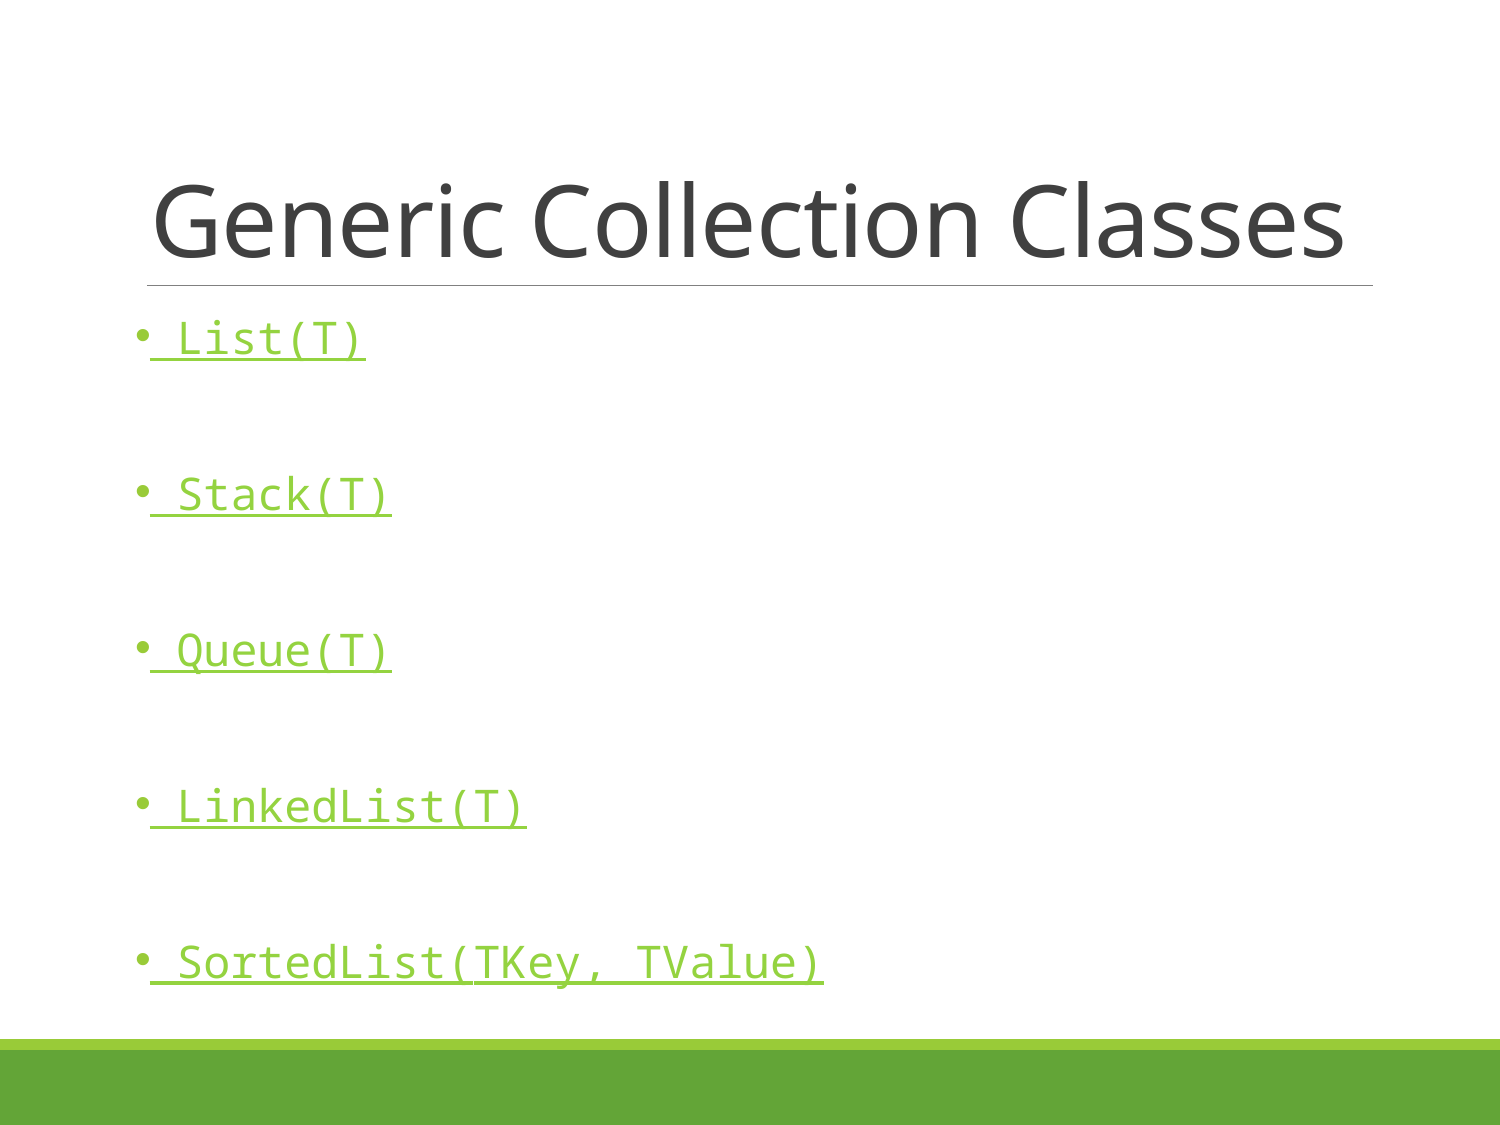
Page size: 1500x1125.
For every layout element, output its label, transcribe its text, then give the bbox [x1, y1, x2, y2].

list List(T) Stack(T) Queue(T) LinkedList(T) SortedList(TKey, TValue) [135, 302, 1373, 999]
title Generic Collection Classes [135, 47, 1373, 285]
